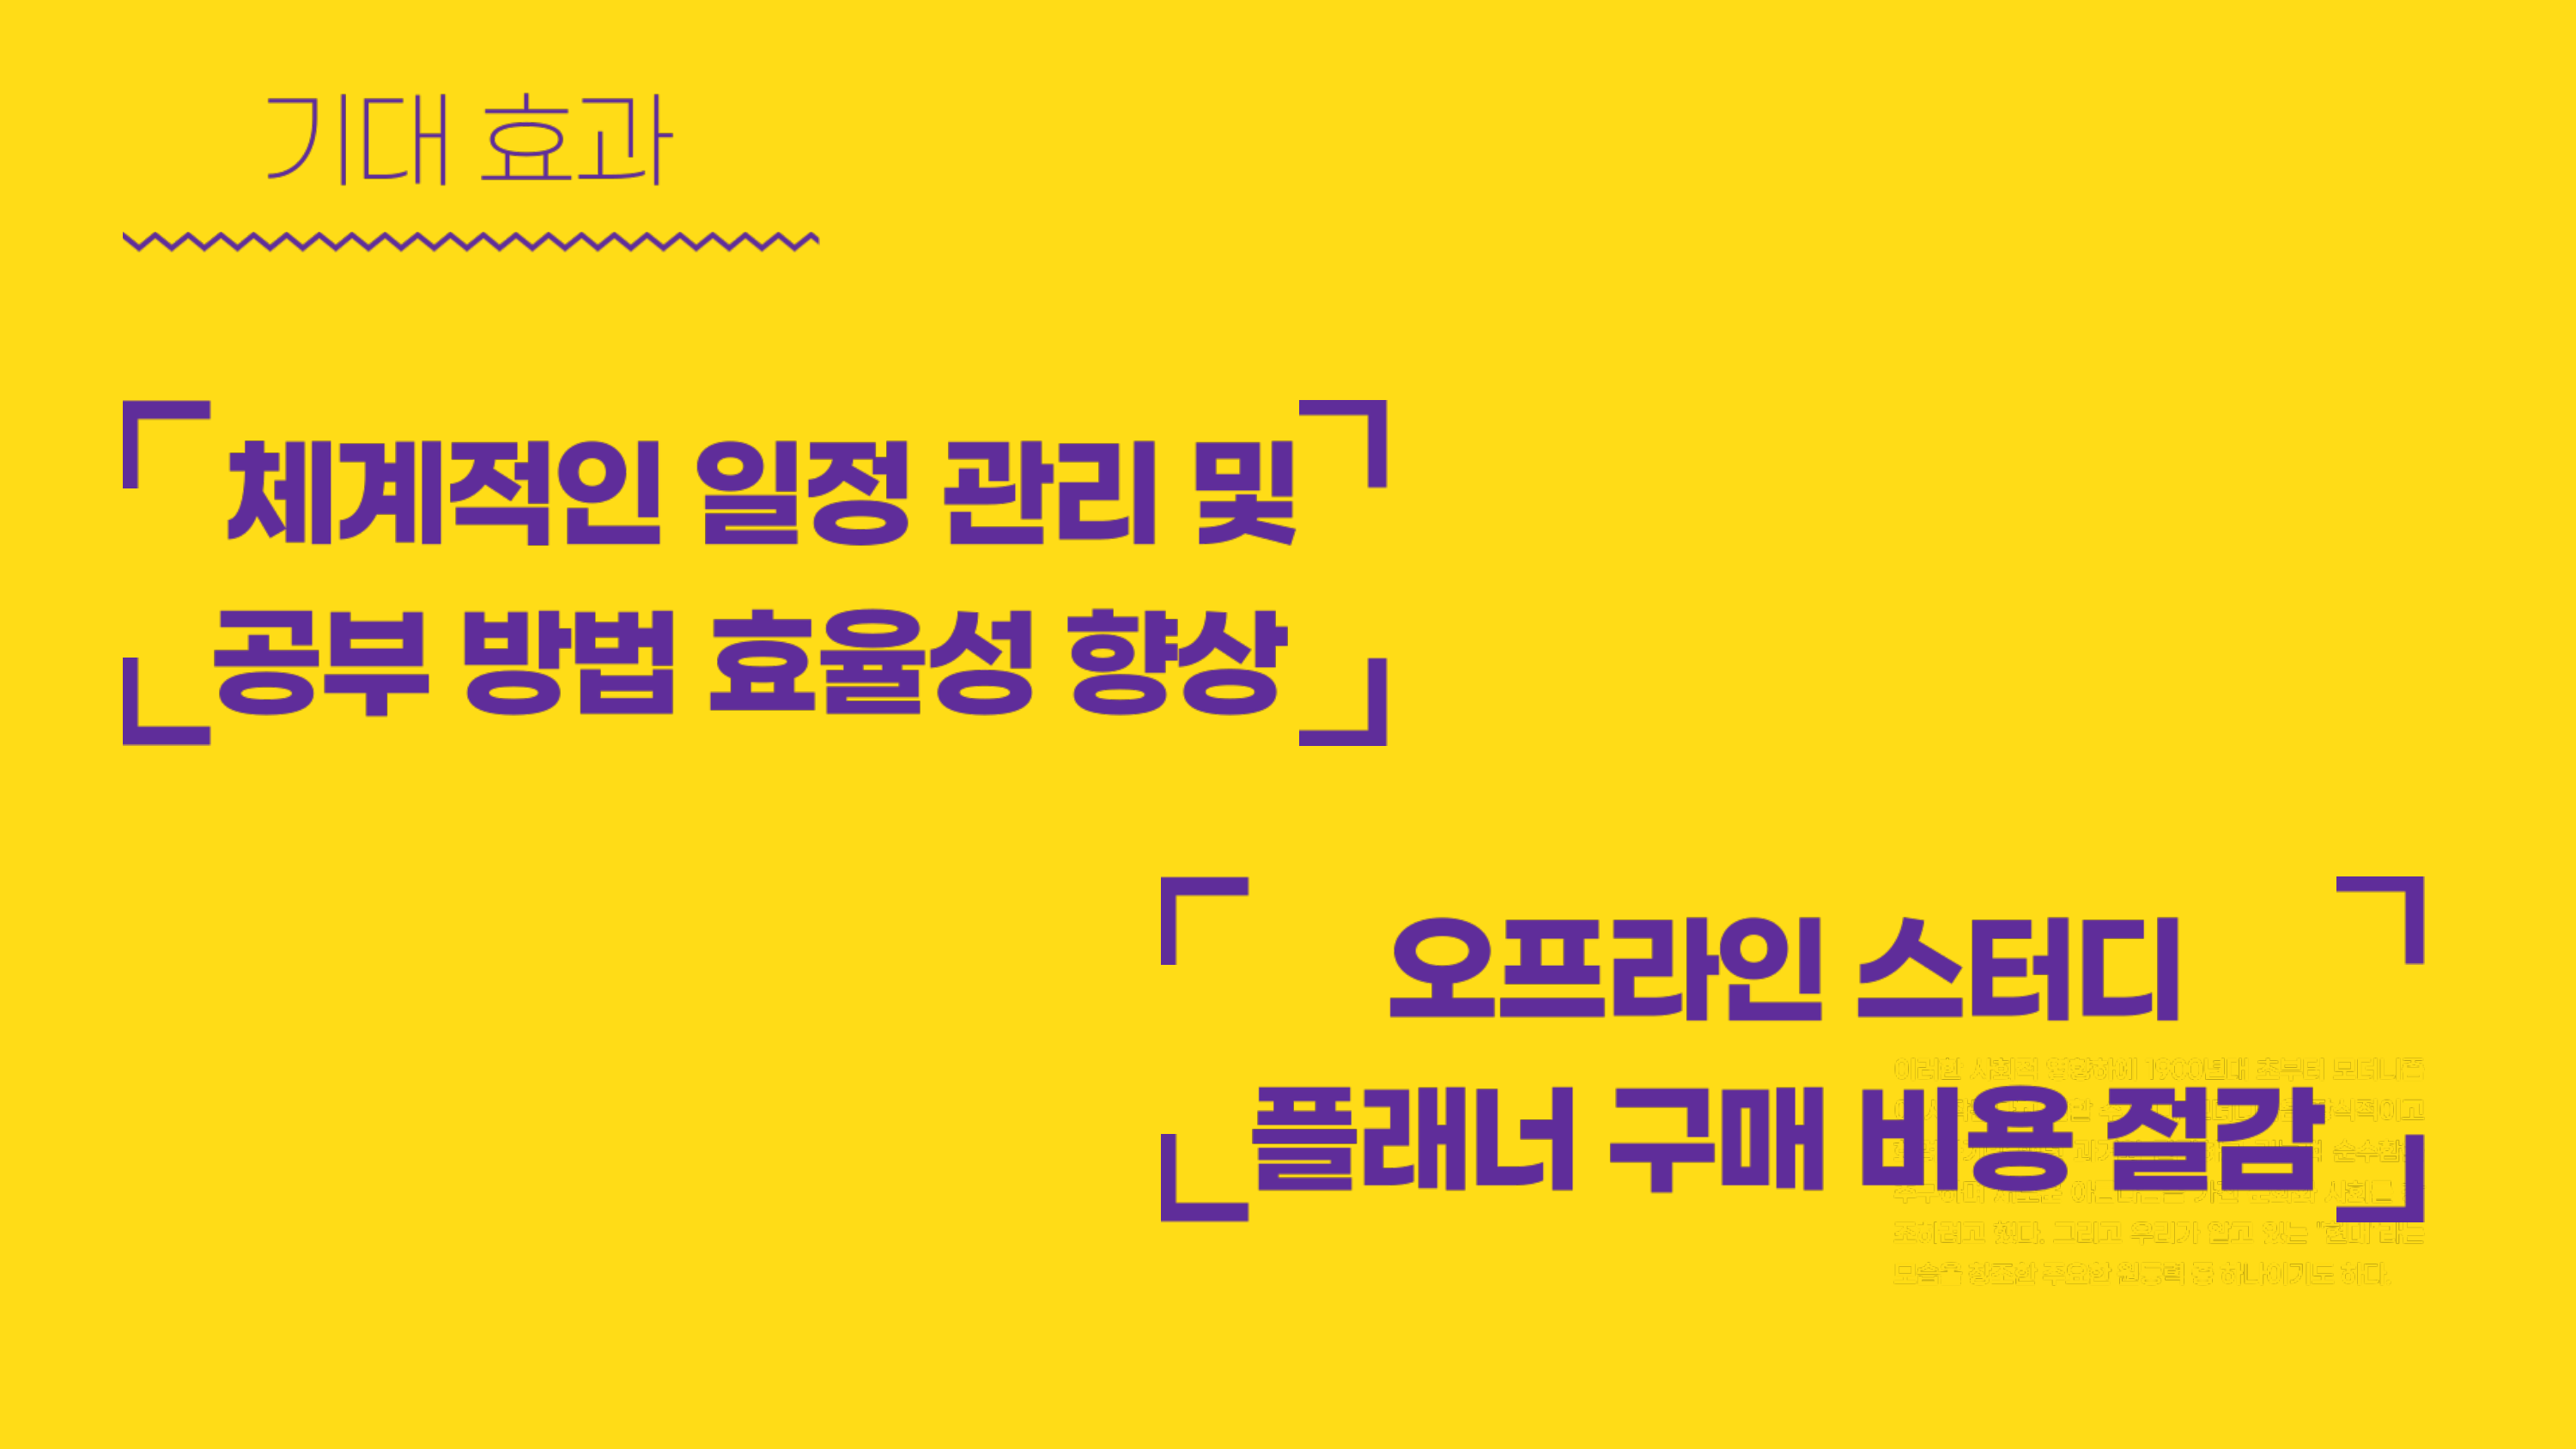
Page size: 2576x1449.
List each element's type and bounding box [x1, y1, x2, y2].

text_box [2336, 1134, 2426, 1223]
text_box [123, 658, 211, 747]
text_box [1298, 658, 1388, 747]
text_box [123, 232, 821, 252]
text_box [2336, 876, 2426, 965]
text_box [123, 400, 211, 488]
text_box [1160, 876, 1249, 965]
text_box [1160, 1134, 1249, 1223]
picture [1186, 855, 2437, 1303]
picture [149, 379, 1352, 773]
text_box [1298, 400, 1388, 488]
picture [88, 61, 723, 235]
